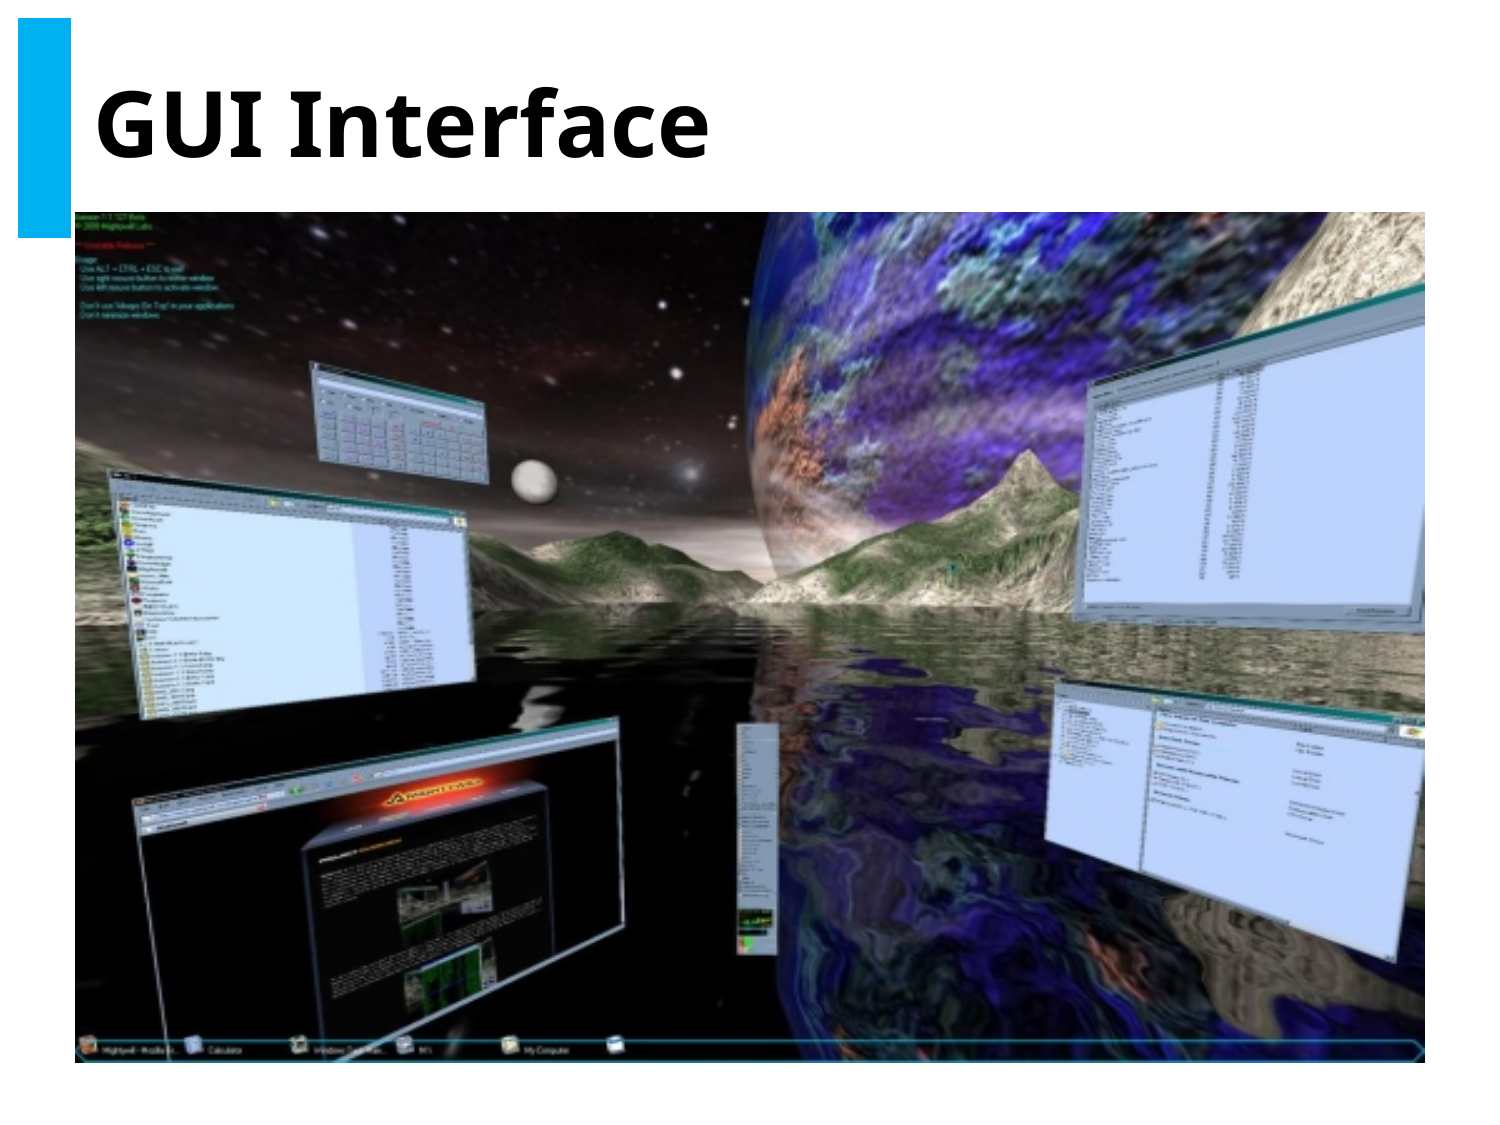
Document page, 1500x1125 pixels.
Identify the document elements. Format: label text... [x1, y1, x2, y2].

picture [74, 212, 1425, 1063]
title GUI Interface [78, 19, 1443, 237]
